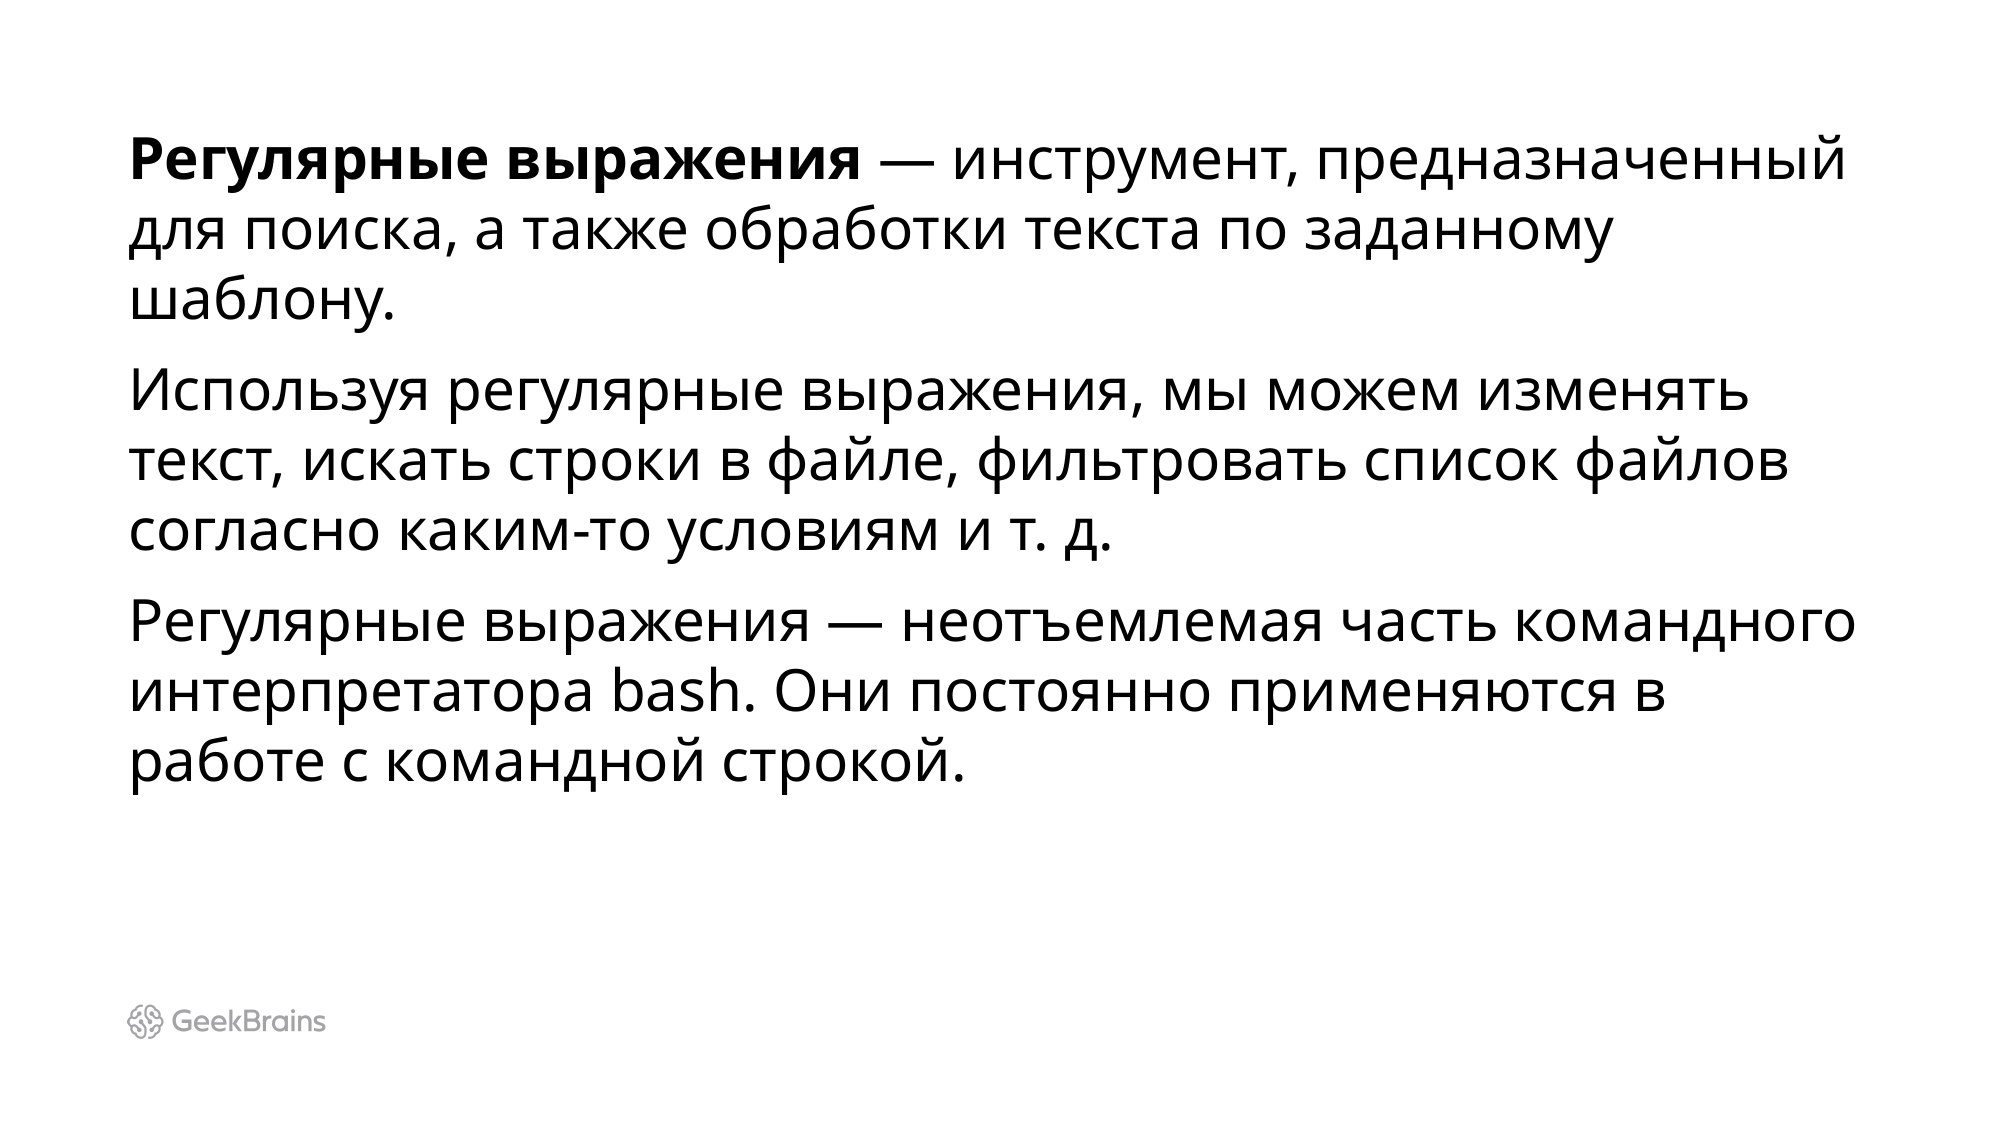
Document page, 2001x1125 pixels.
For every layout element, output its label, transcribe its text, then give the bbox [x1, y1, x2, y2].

list Регулярные выражения — инструмент, предназначенный для поиска, а также обработки текста по заданному шаблону. Используя регулярные выражения, мы можем изменять текст, искать строки в файле, фильтровать список файлов согласно каким-то условиям и т. д. Регулярные выражения — неотъемлемая часть командного интерпретатора bash. Они постоянно применяются в работе с командной строкой. [113, 113, 1882, 917]
